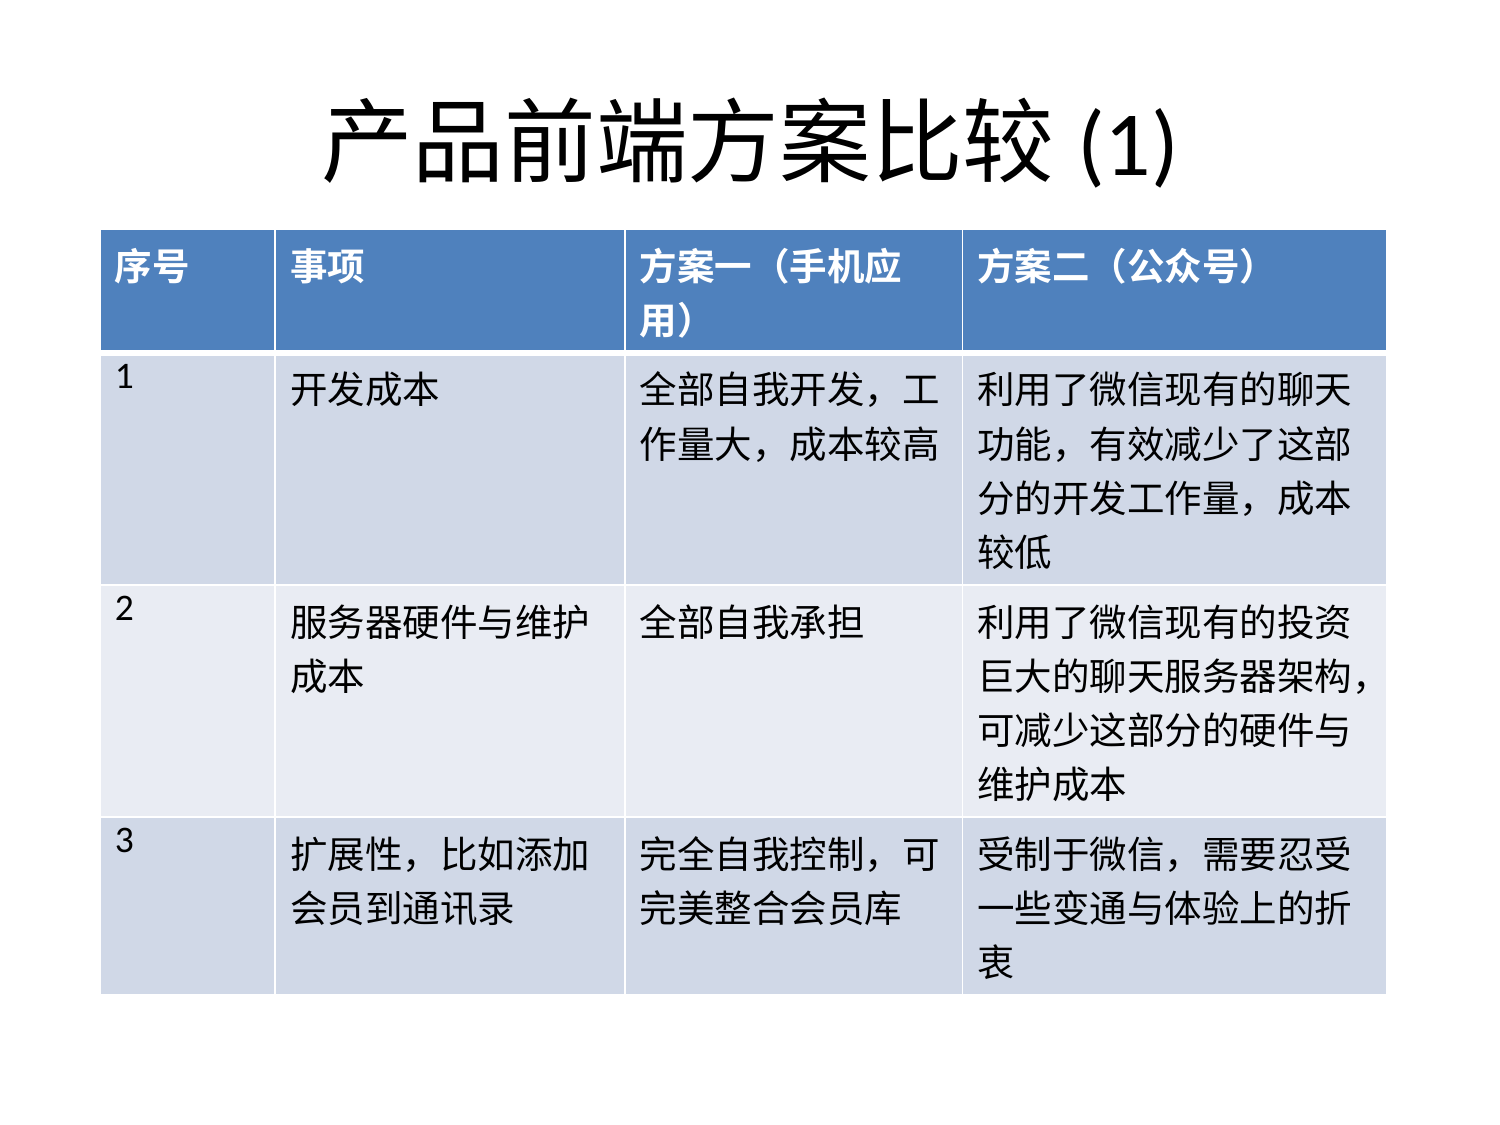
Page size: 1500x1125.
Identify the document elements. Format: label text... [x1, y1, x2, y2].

title 产品前端方案比较(1) [75, 45, 1425, 233]
table_header 序号 [101, 230, 274, 350]
table_cell 利用了微信现有的聊天功能，有效减少了这部分的开发工作量，成本较低 [963, 356, 1386, 584]
table_cell 2 [101, 586, 274, 816]
table_cell 完全自我控制，可完美整合会员库 [626, 818, 962, 994]
table_cell 受制于微信，需要忍受一些变通与体验上的折衷 [963, 818, 1386, 994]
table_cell 利用了微信现有的投资巨大的聊天服务器架构，可减少这部分的硬件与维护成本 [963, 586, 1386, 816]
table_cell 1 [101, 356, 274, 584]
table_header 事项 [276, 230, 624, 350]
table_cell 全部自我承担 [626, 586, 962, 816]
table_cell 扩展性，比如添加会员到通讯录 [276, 818, 624, 994]
table_cell 3 [101, 818, 274, 994]
table_header 方案一（手机应用） [626, 230, 962, 350]
table_cell 服务器硬件与维护成本 [276, 586, 624, 816]
table_header 方案二（公众号） [963, 230, 1386, 350]
table_cell 全部自我开发，工作量大，成本较高 [626, 356, 962, 584]
table_cell 开发成本 [276, 356, 624, 584]
